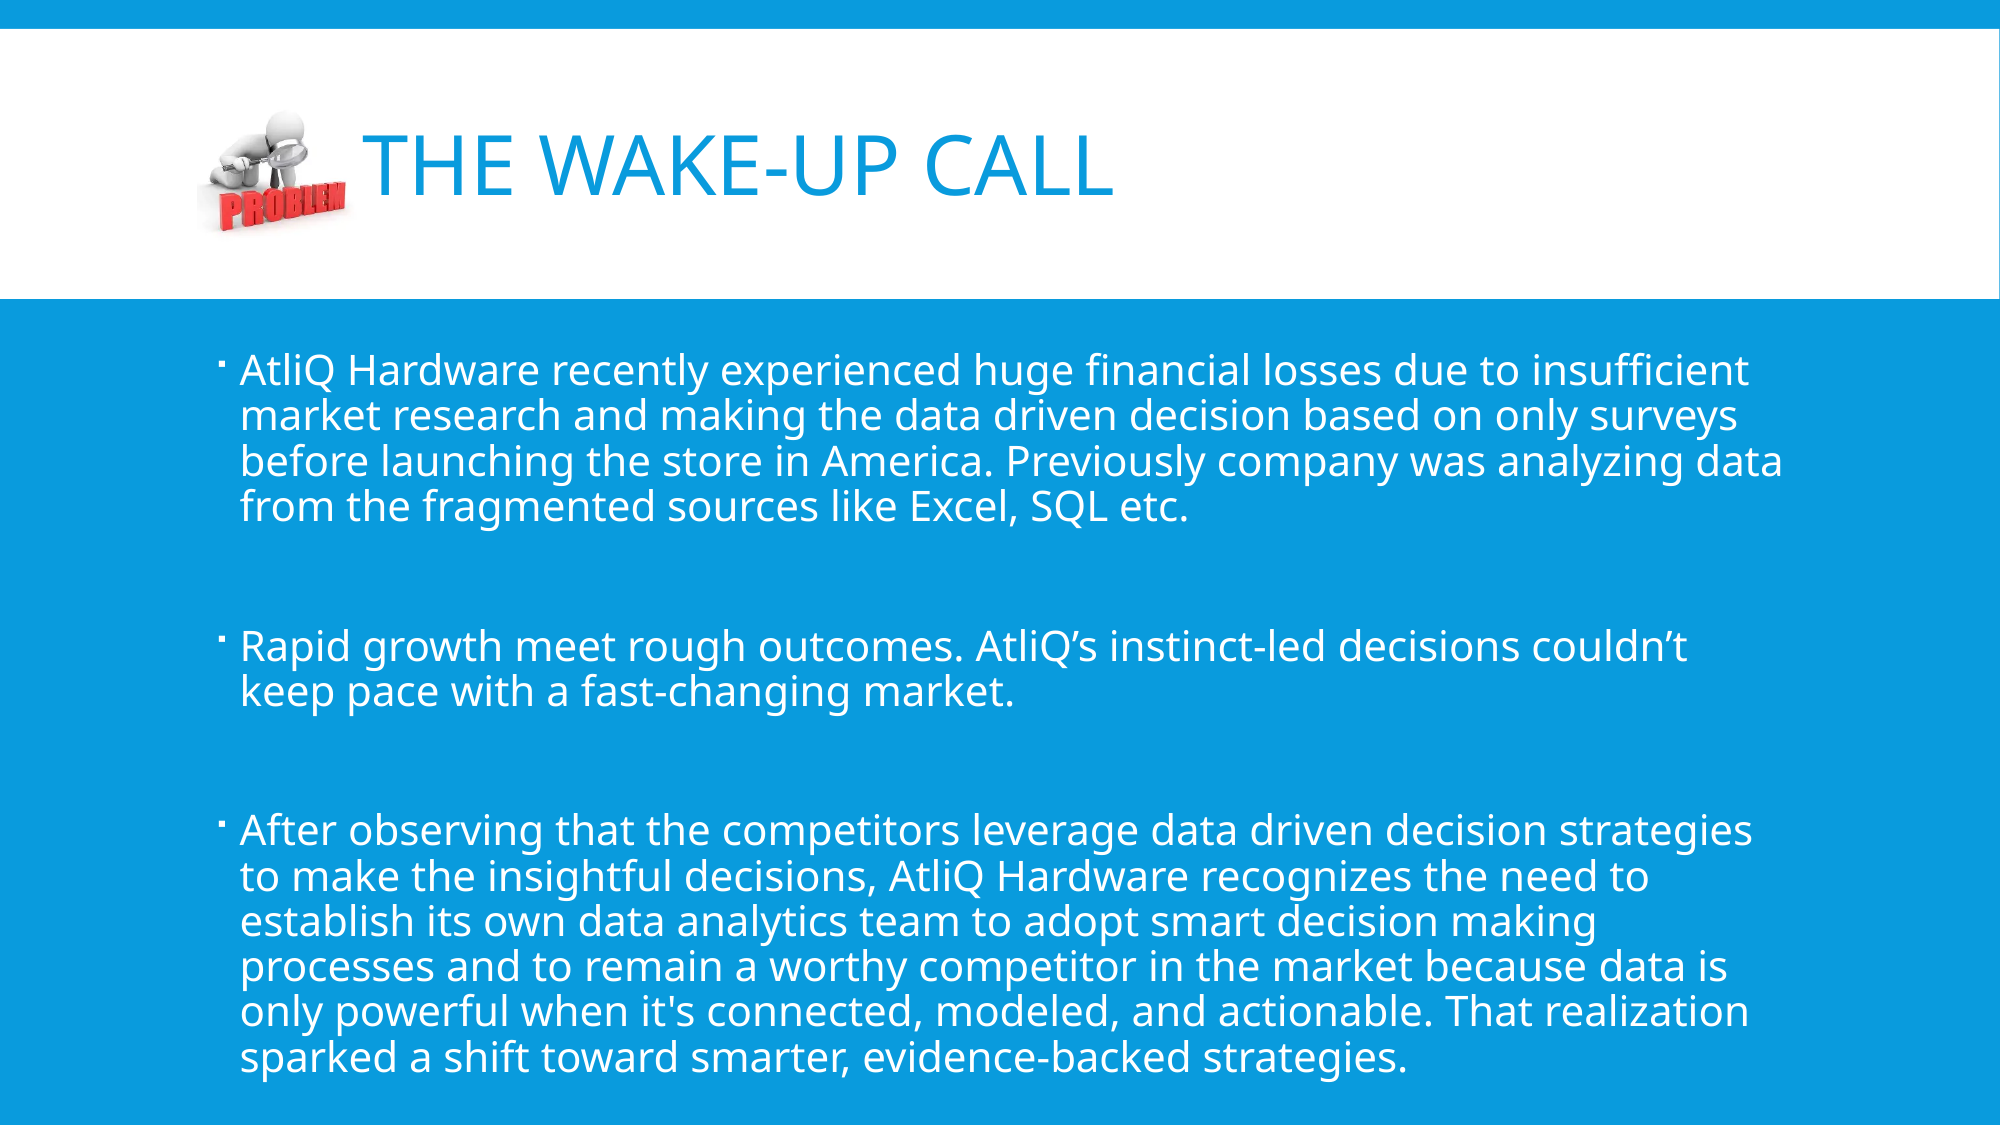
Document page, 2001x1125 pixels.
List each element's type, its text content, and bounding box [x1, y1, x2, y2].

picture [196, 94, 358, 247]
title The Wake-up Call [197, 46, 1803, 295]
list AtliQ Hardware recently experienced huge financial losses due to insufficient market research and making the data driven decision based on only surveys before launching the store in America. Previously company was analyzing data from the fragmented sources like Excel, SQL etc. Rapid growth meet rough outcomes. AtliQ’s instinct-led decisions couldn’t keep pace with a fast-changing market. After observing that the competitors leverage data driven decision strategies to make the insightful decisions, AtliQ Hardware recognizes the need to establish its own data analytics team to adopt smart decision making processes and to remain a worthy competitor in the market because data is only powerful when it's connected, modeled, and actionable. That realization sparked a shift toward smarter, evidence-backed strategies. [197, 341, 1803, 1094]
